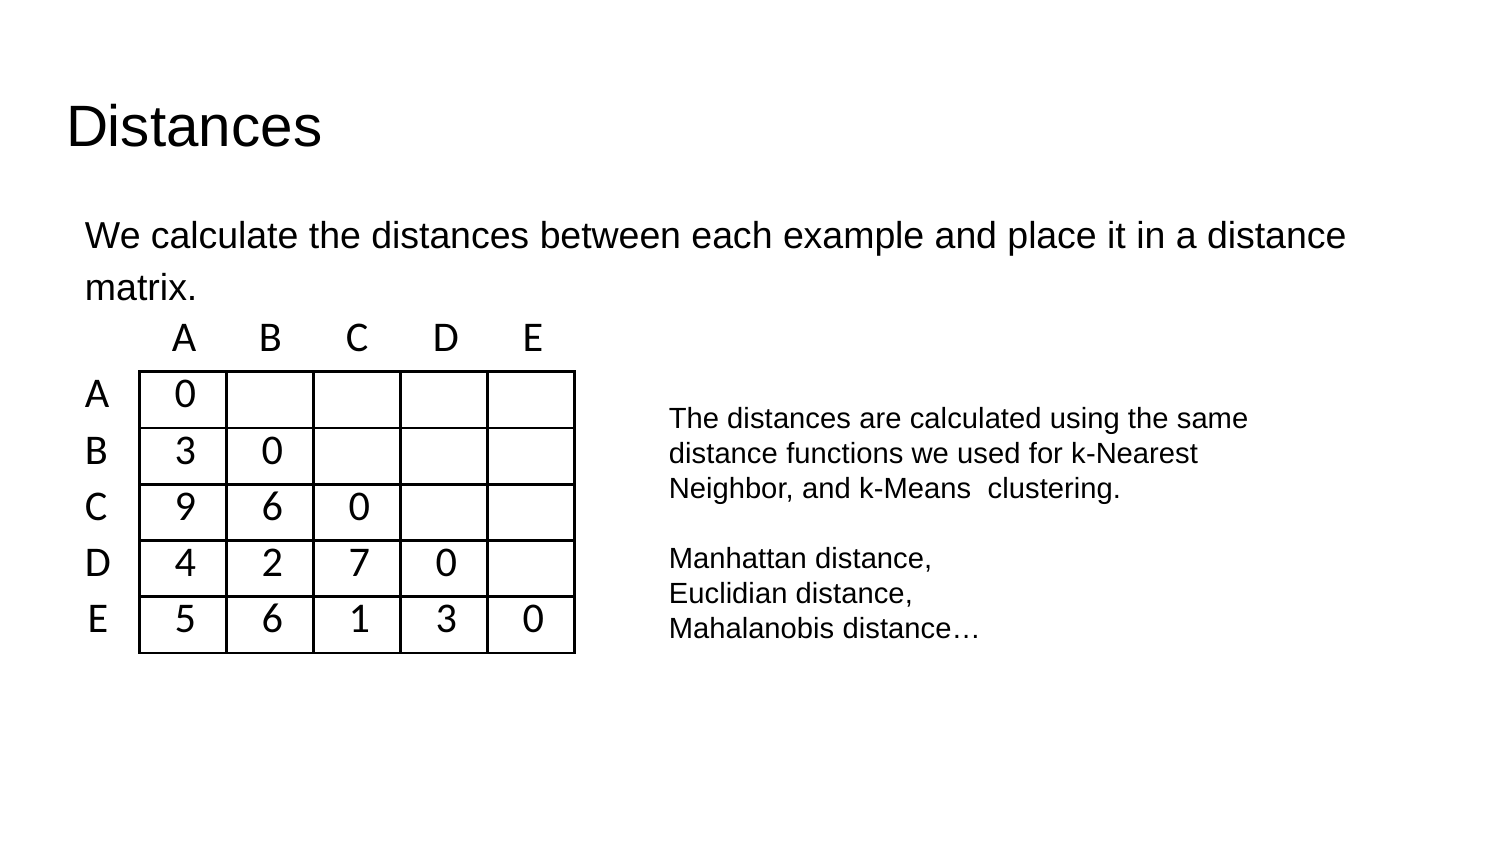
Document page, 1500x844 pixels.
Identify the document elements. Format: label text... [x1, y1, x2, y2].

text_box The distances are calculated using the same distance functions we used for k-Nearest Neighbor, and k-Means clustering. Manhattan distance, Euclidian distance, Mahalanobis distance… [658, 392, 1273, 652]
title Distances [51, 72, 1449, 167]
list We calculate the distances between each example and place it in a distance matrix. [51, 189, 1449, 750]
picture [50, 313, 655, 712]
